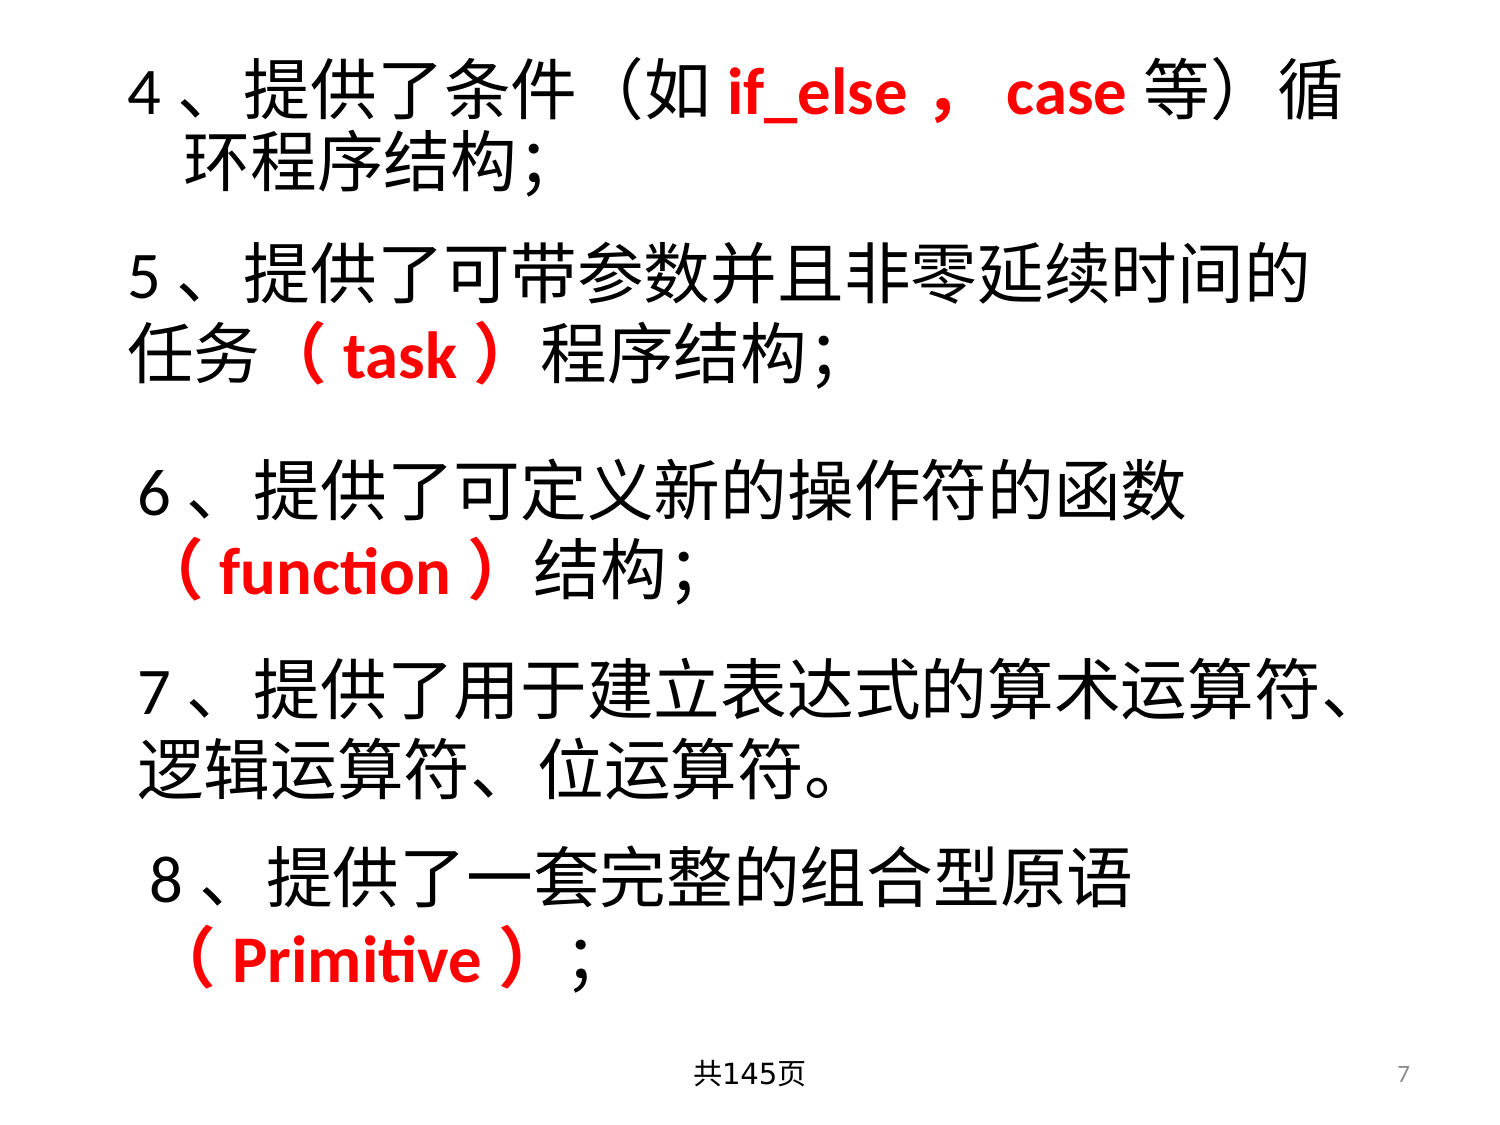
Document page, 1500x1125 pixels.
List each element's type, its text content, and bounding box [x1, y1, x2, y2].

text_box 7、提供了用于建立表达式的算术运算符、逻辑运算符、位运算符。 [122, 640, 1413, 816]
list 4、提供了条件（如if_else，case等）循环程序结构； [112, 50, 1388, 213]
text_box 8、提供了一套完整的组合型原语（Primitive）； [134, 828, 1388, 1003]
footer 共145页 [512, 1042, 988, 1103]
text_box 5、提供了可带参数并且非零延续时间的任务（task）程序结构； [112, 224, 1388, 400]
text_box 6、提供了可定义新的操作符的函数（function）结构； [122, 440, 1425, 616]
slide_number 7 [1074, 1042, 1425, 1103]
